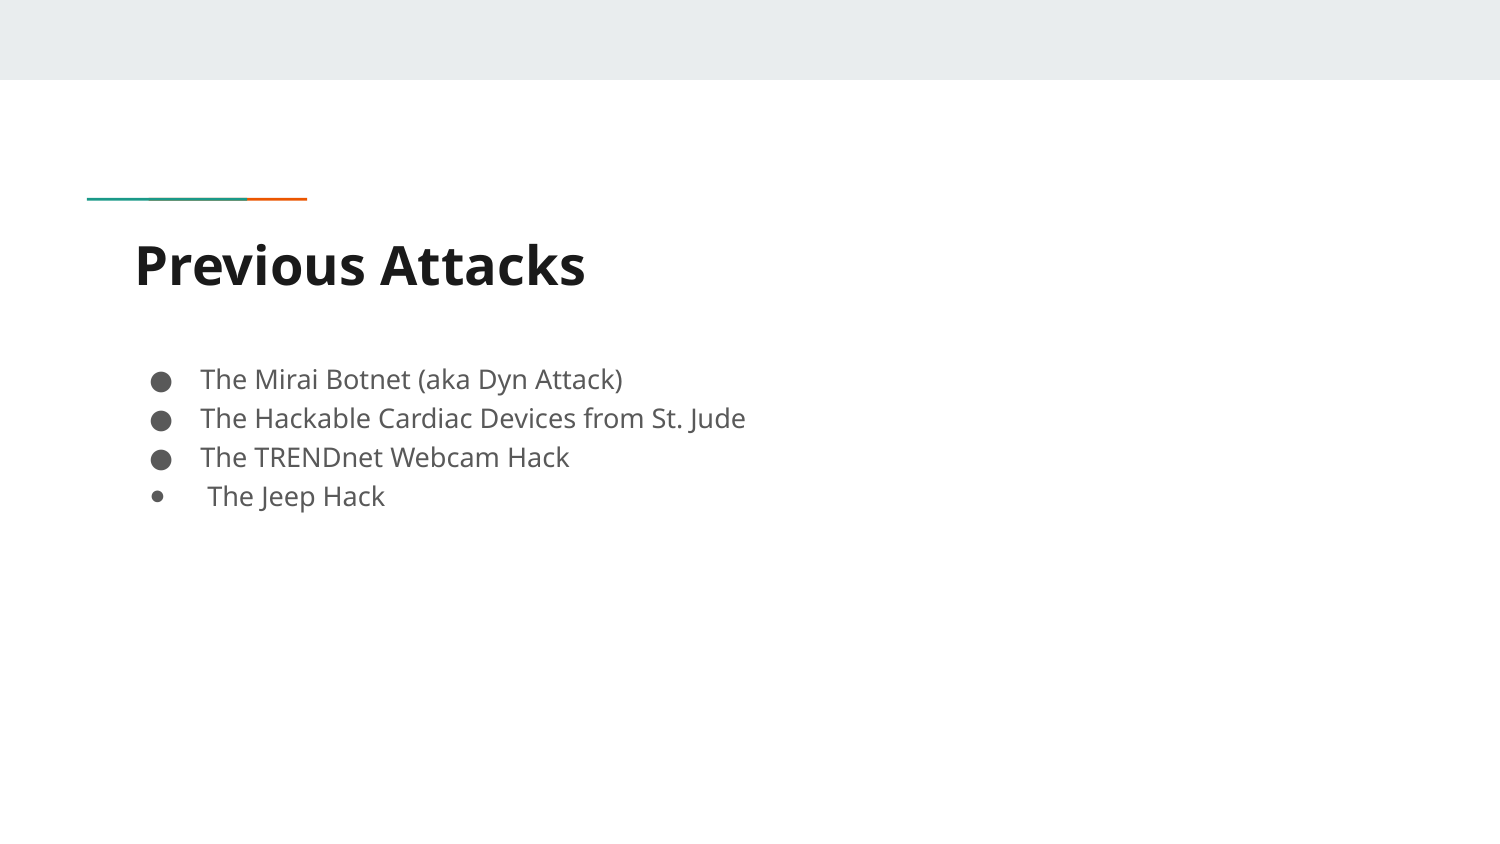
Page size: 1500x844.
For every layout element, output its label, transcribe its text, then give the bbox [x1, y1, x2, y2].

list The Mirai Botnet (aka Dyn Attack) The Hackable Cardiac Devices from St. Jude The TRENDnet Webcam Hack The Jeep Hack [110, 341, 1372, 712]
title Previous Attacks [119, 216, 1381, 305]
